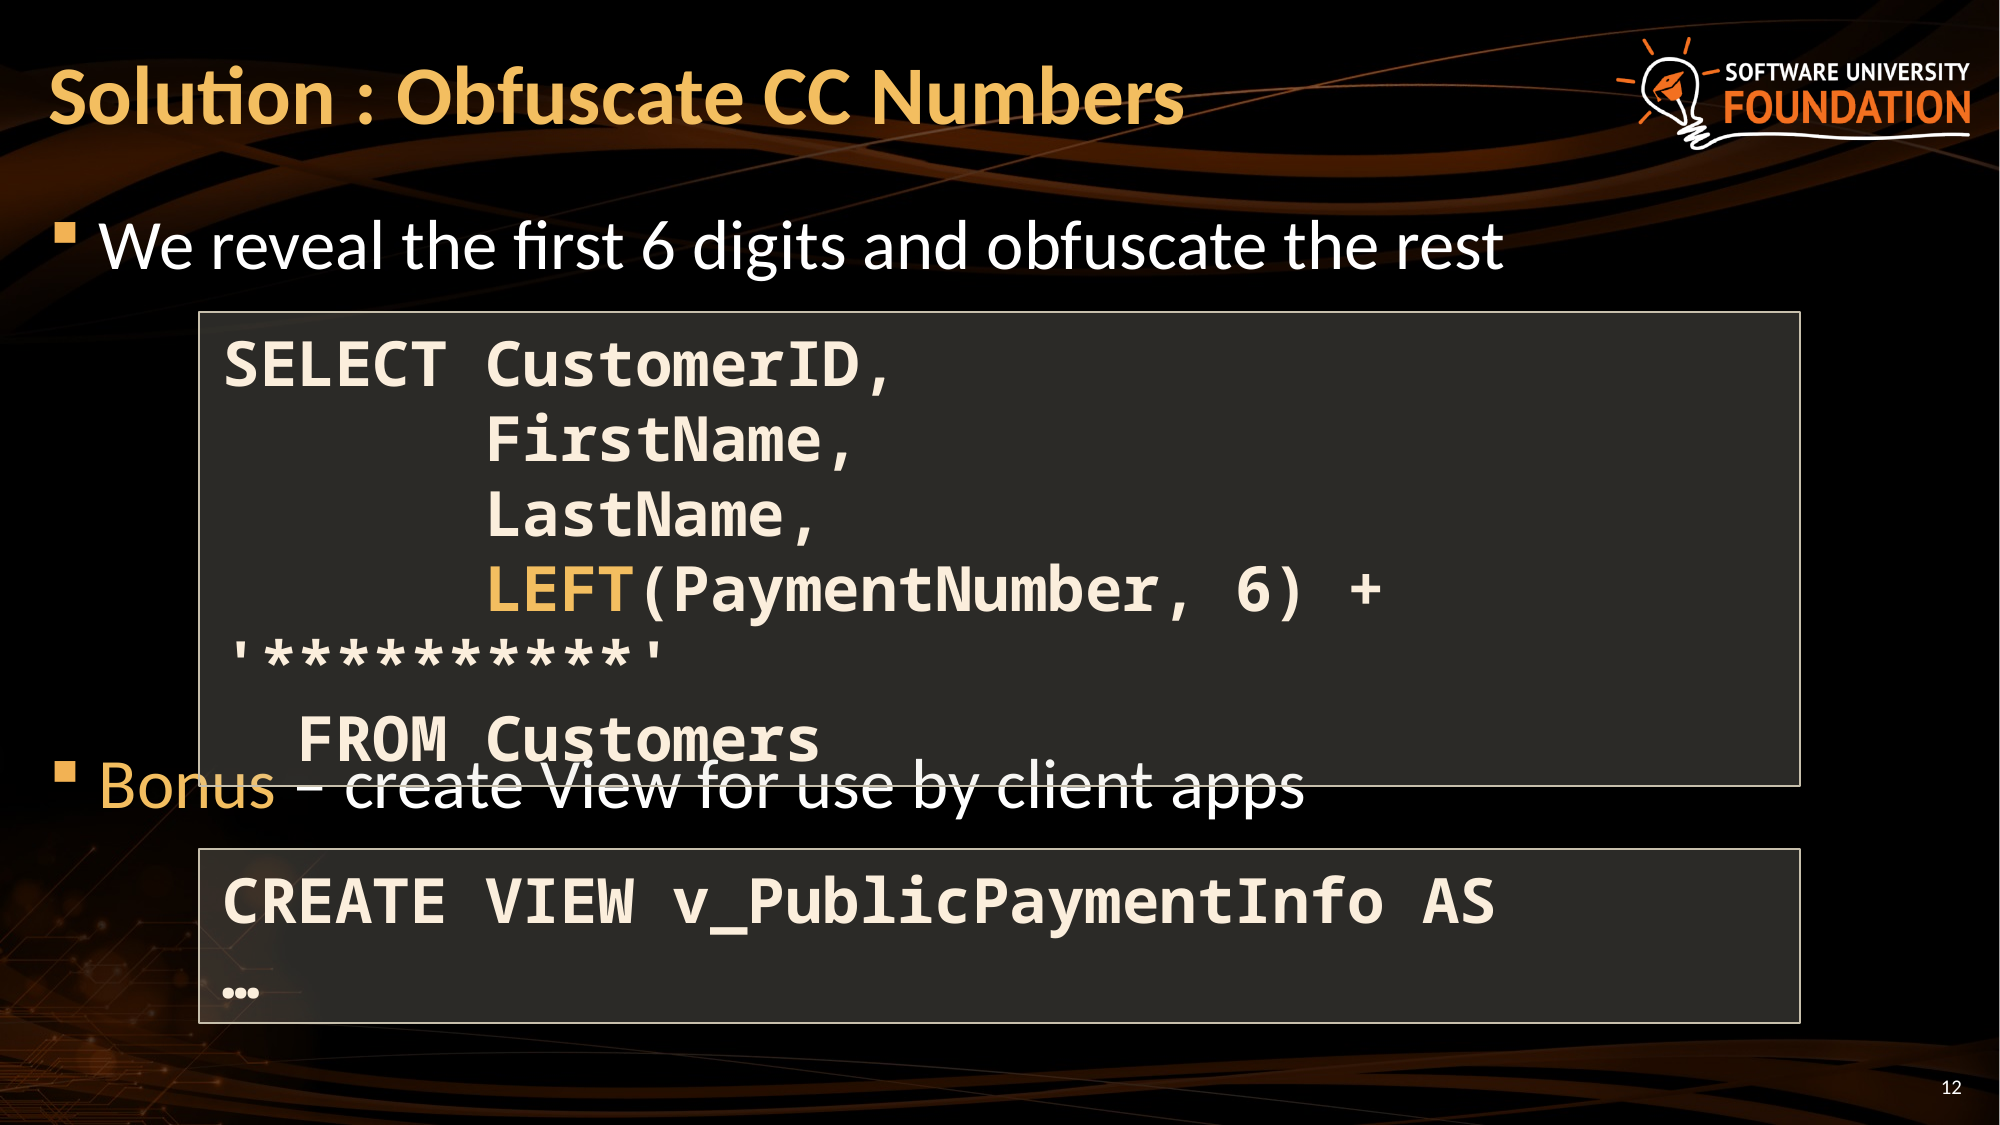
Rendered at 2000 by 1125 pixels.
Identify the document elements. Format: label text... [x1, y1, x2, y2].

text_box SELECT CustomerID, FirstName, LastName, LEFT(PaymentNumber, 6) + '**********' FROM Customers [199, 312, 1800, 786]
picture [0, 0, 2000, 1125]
title Solution : Obfuscate CC Numbers [30, 6, 1602, 189]
text_box CREATE VIEW v_PublicPaymentInfo AS … [199, 849, 1800, 1023]
list We reveal the first 6 digits and obfuscate the rest Bonus – create View for use by client apps [31, 188, 1968, 1103]
